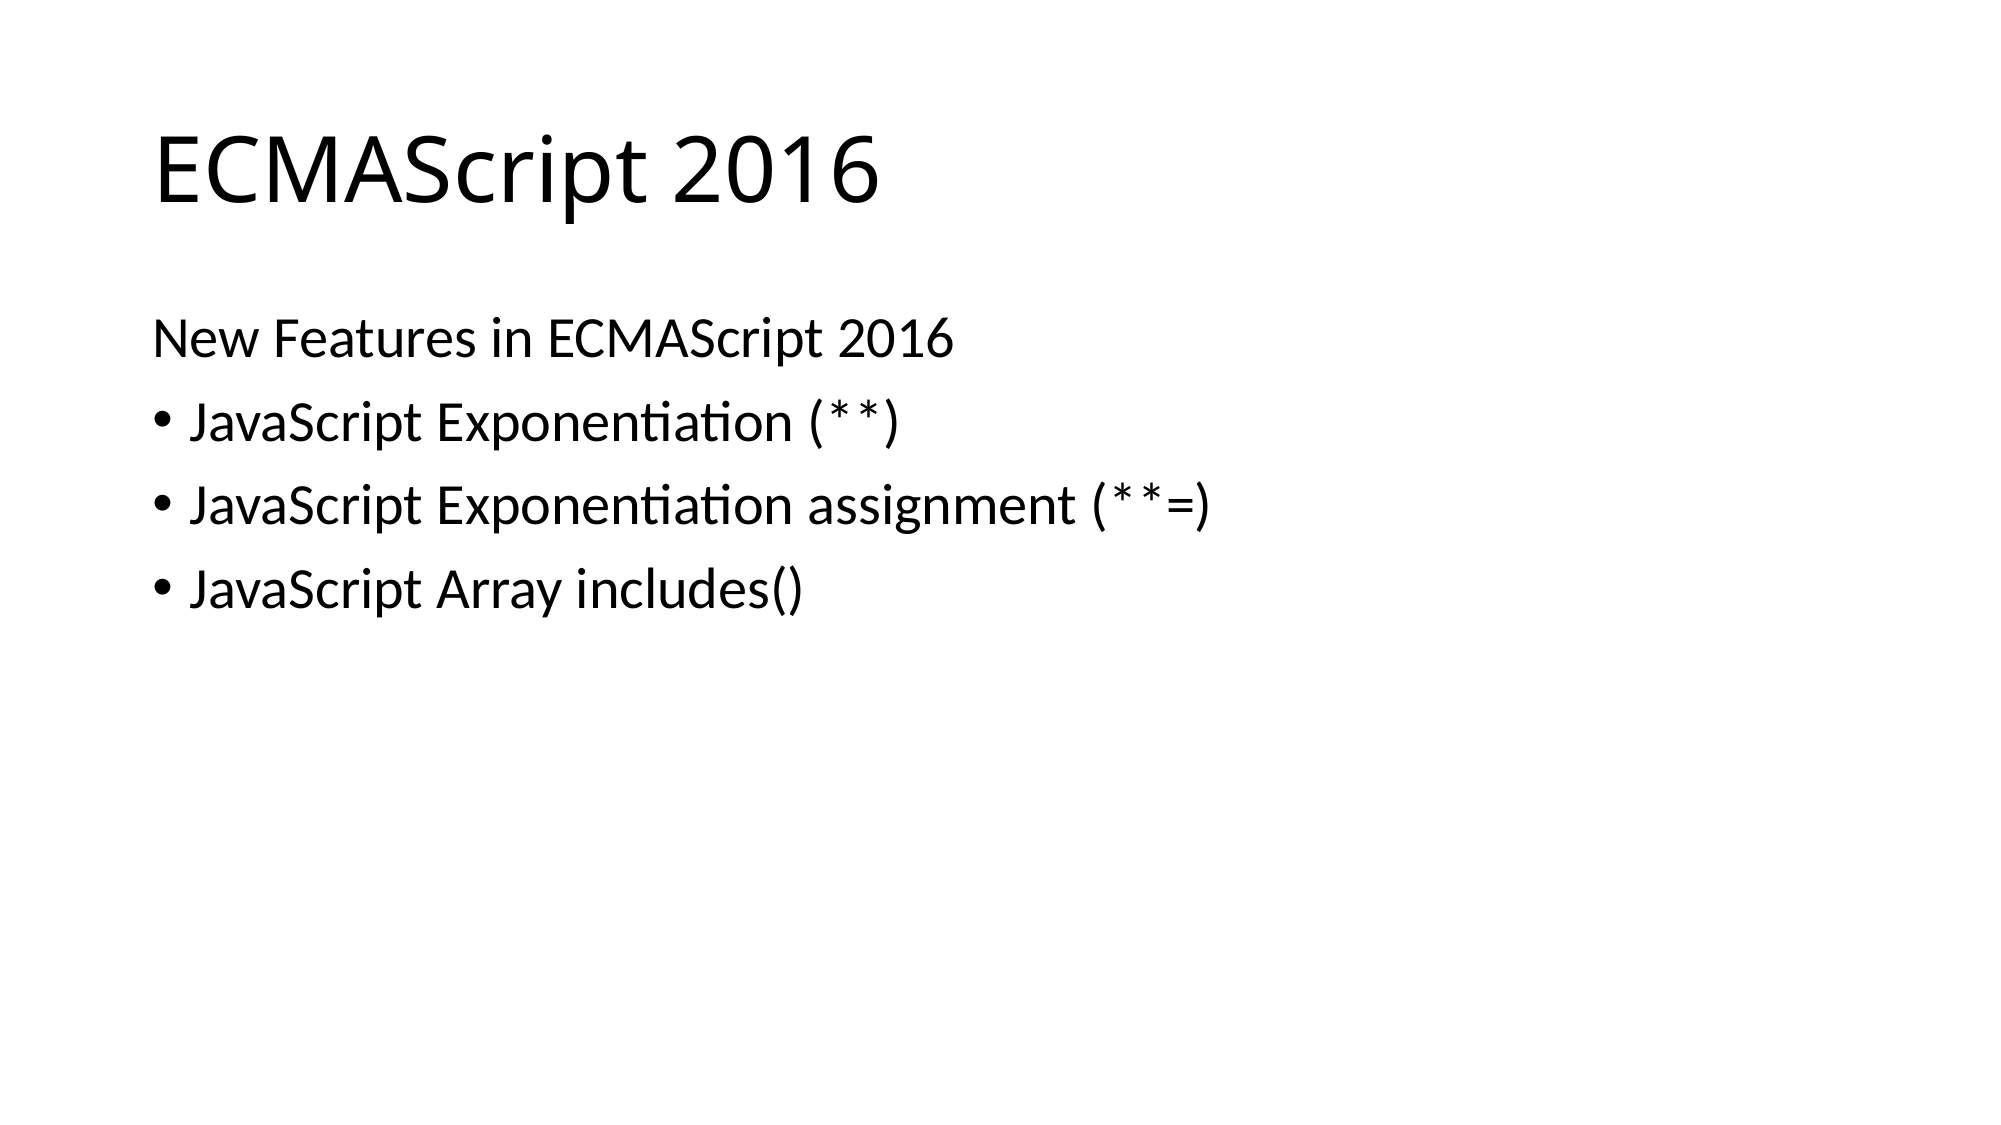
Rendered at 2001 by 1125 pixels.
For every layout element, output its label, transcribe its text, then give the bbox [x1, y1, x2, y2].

title ECMAScript 2016 [137, 59, 1863, 278]
list New Features in ECMAScript 2016 JavaScript Exponentiation (**) JavaScript Exponentiation assignment (**=) JavaScript Array includes() [137, 299, 1863, 1014]
